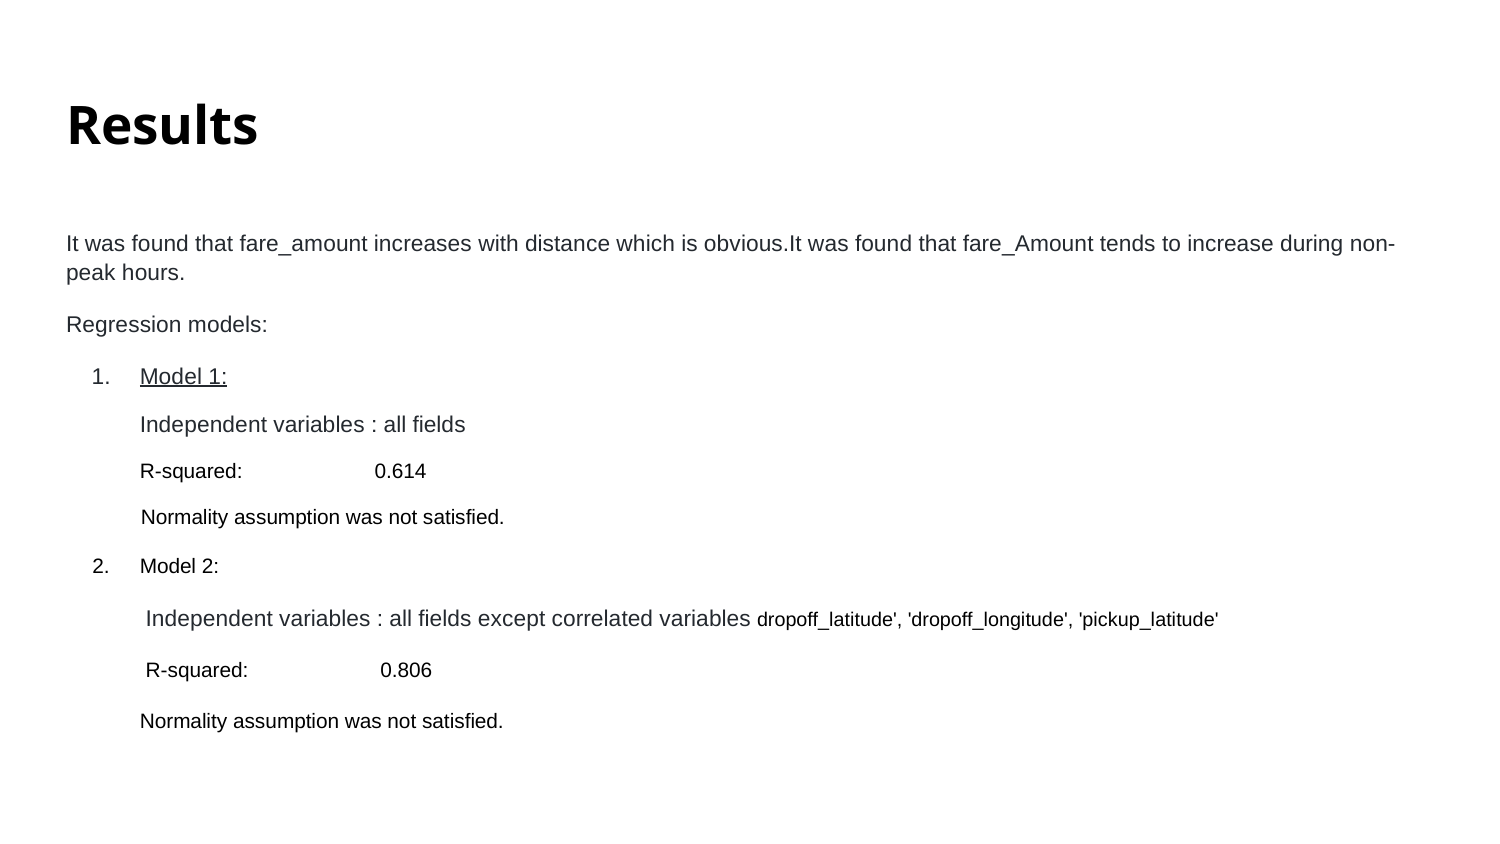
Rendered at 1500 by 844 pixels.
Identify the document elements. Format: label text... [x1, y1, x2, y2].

list It was found that fare_amount increases with distance which is obvious.It was found that fare_Amount tends to increase during non-peak hours. Regression models: Model 1: Independent variables : all fields R-squared: 0.614 Normality assumption was not satisfied. Model 2: Independent variables : all fields except correlated variables dropoff_latitude', 'dropoff_longitude', 'pickup_latitude' R-squared: 0.806 Normality assumption was not satisfied. [51, 189, 1449, 750]
title Results [51, 72, 1449, 176]
